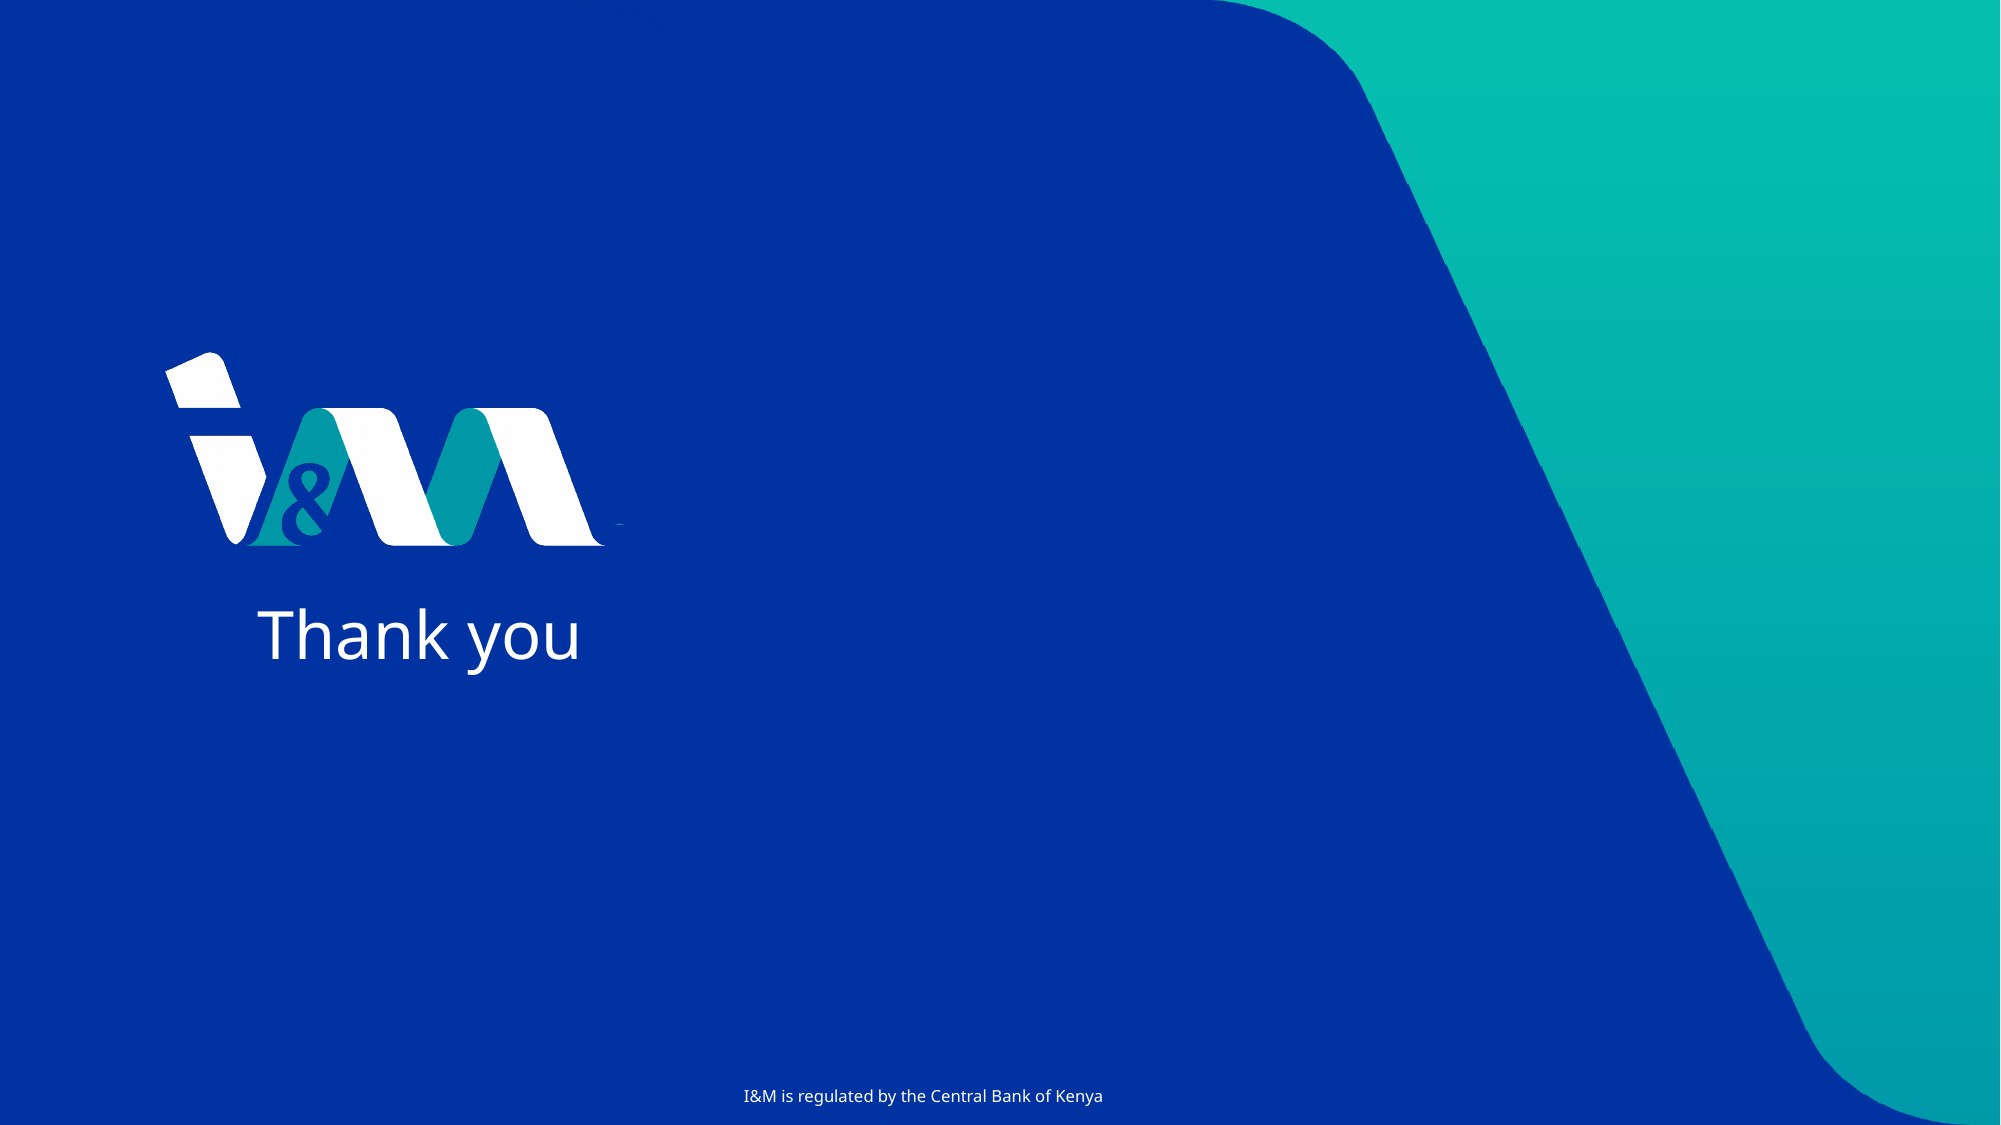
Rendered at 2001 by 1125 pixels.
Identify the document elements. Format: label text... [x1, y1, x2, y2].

text_box Thank you [64, 585, 776, 680]
picture [165, 0, 1978, 1125]
text_box I&M is regulated by the Central Bank of Kenya [530, 1078, 1317, 1113]
